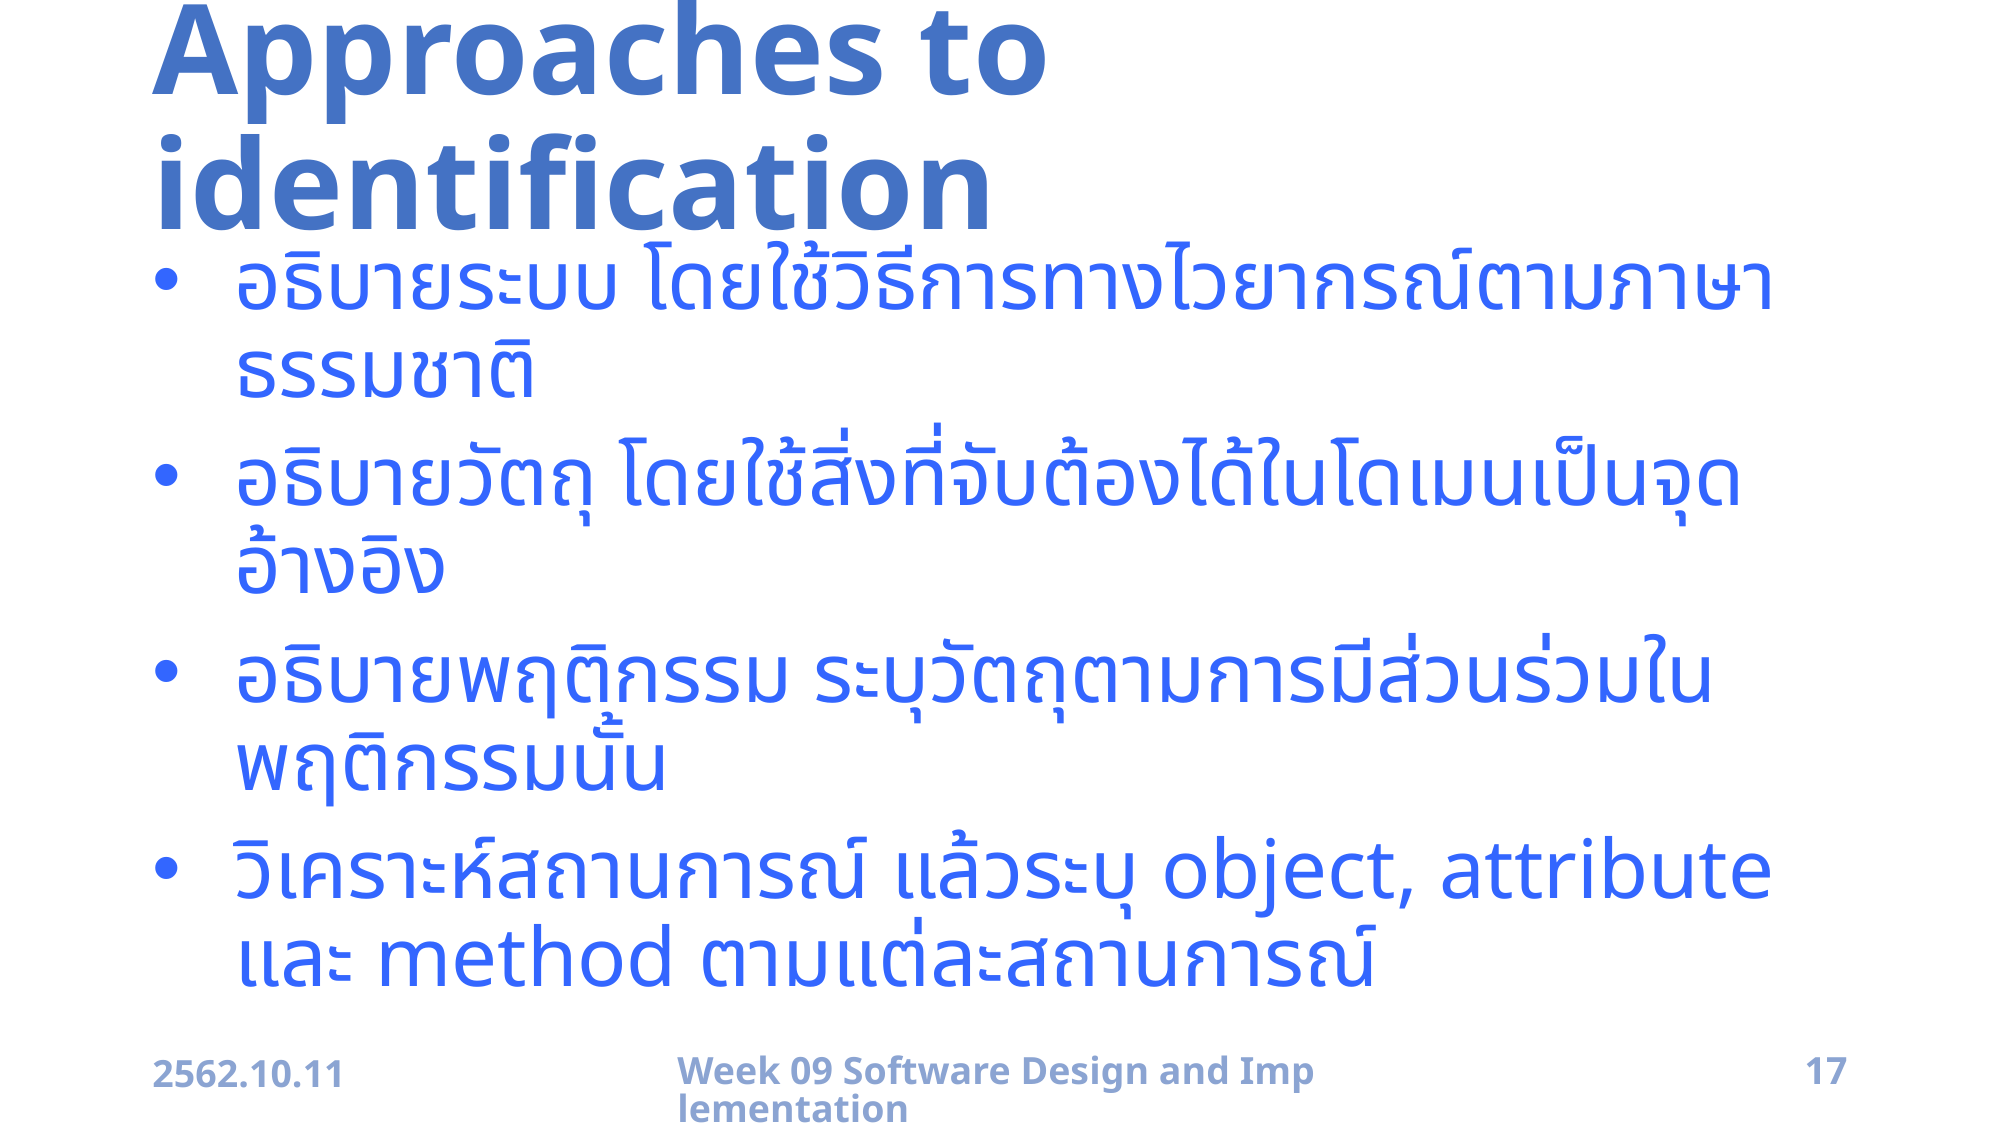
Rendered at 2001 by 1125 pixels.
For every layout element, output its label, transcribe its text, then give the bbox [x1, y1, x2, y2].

title Approaches to identification [137, 39, 1863, 204]
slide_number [137, 1042, 588, 1103]
slide_number 17 [1412, 1042, 1863, 1103]
footer Week 09 Software Design and Implementation [662, 1042, 1338, 1103]
list อธิบายระบบ โดยใช้วิธีการทางไวยากรณ์ตามภาษาธรรมชาติ อธิบายวัตถุ โดยใช้สิ่งที่จับต้องได้ในโดเมนเป็นจุดอ้างอิง อธิบายพฤติกรรม ระบุวัตถุตามการมีส่วนร่วมในพฤติกรรมนั้น วิเคราะห์สถานการณ์ แล้วระบุ object, attribute และ method ตามแต่ละสถานการณ์ [137, 231, 1863, 1014]
